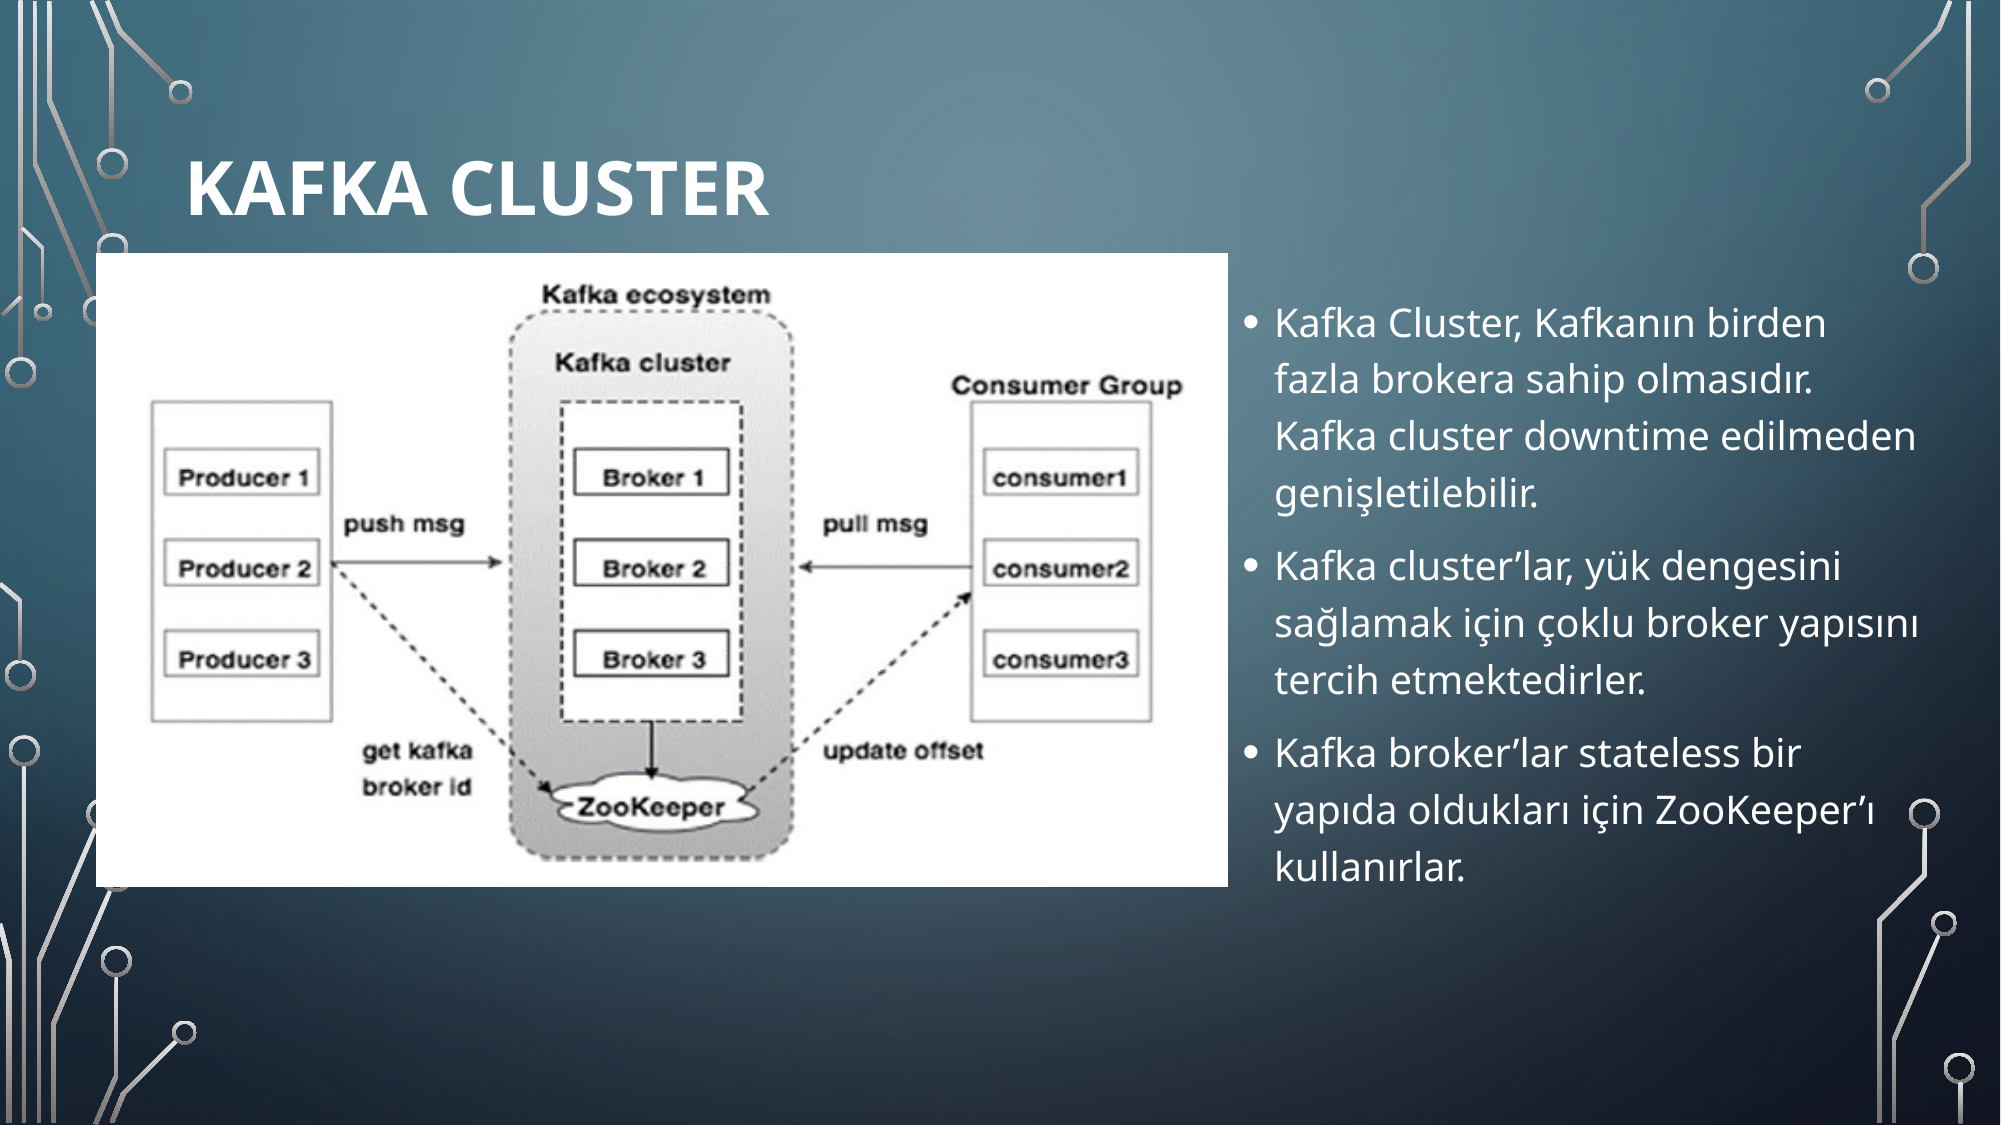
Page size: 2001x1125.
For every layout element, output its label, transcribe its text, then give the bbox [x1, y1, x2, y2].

title Kafka Cluster [169, 86, 1632, 280]
picture [96, 253, 1228, 887]
list Kafka Cluster, Kafkanın birden fazla brokera sahip olmasıdır. Kafka cluster downtime edilmeden genişletilebilir. Kafka cluster’lar, yük dengesini sağlamak için çoklu broker yapısını tercih etmektedirler. Kafka broker’lar stateless bir yapıda oldukları için ZooKeeper’ı kullanırlar. [1227, 280, 1940, 901]
